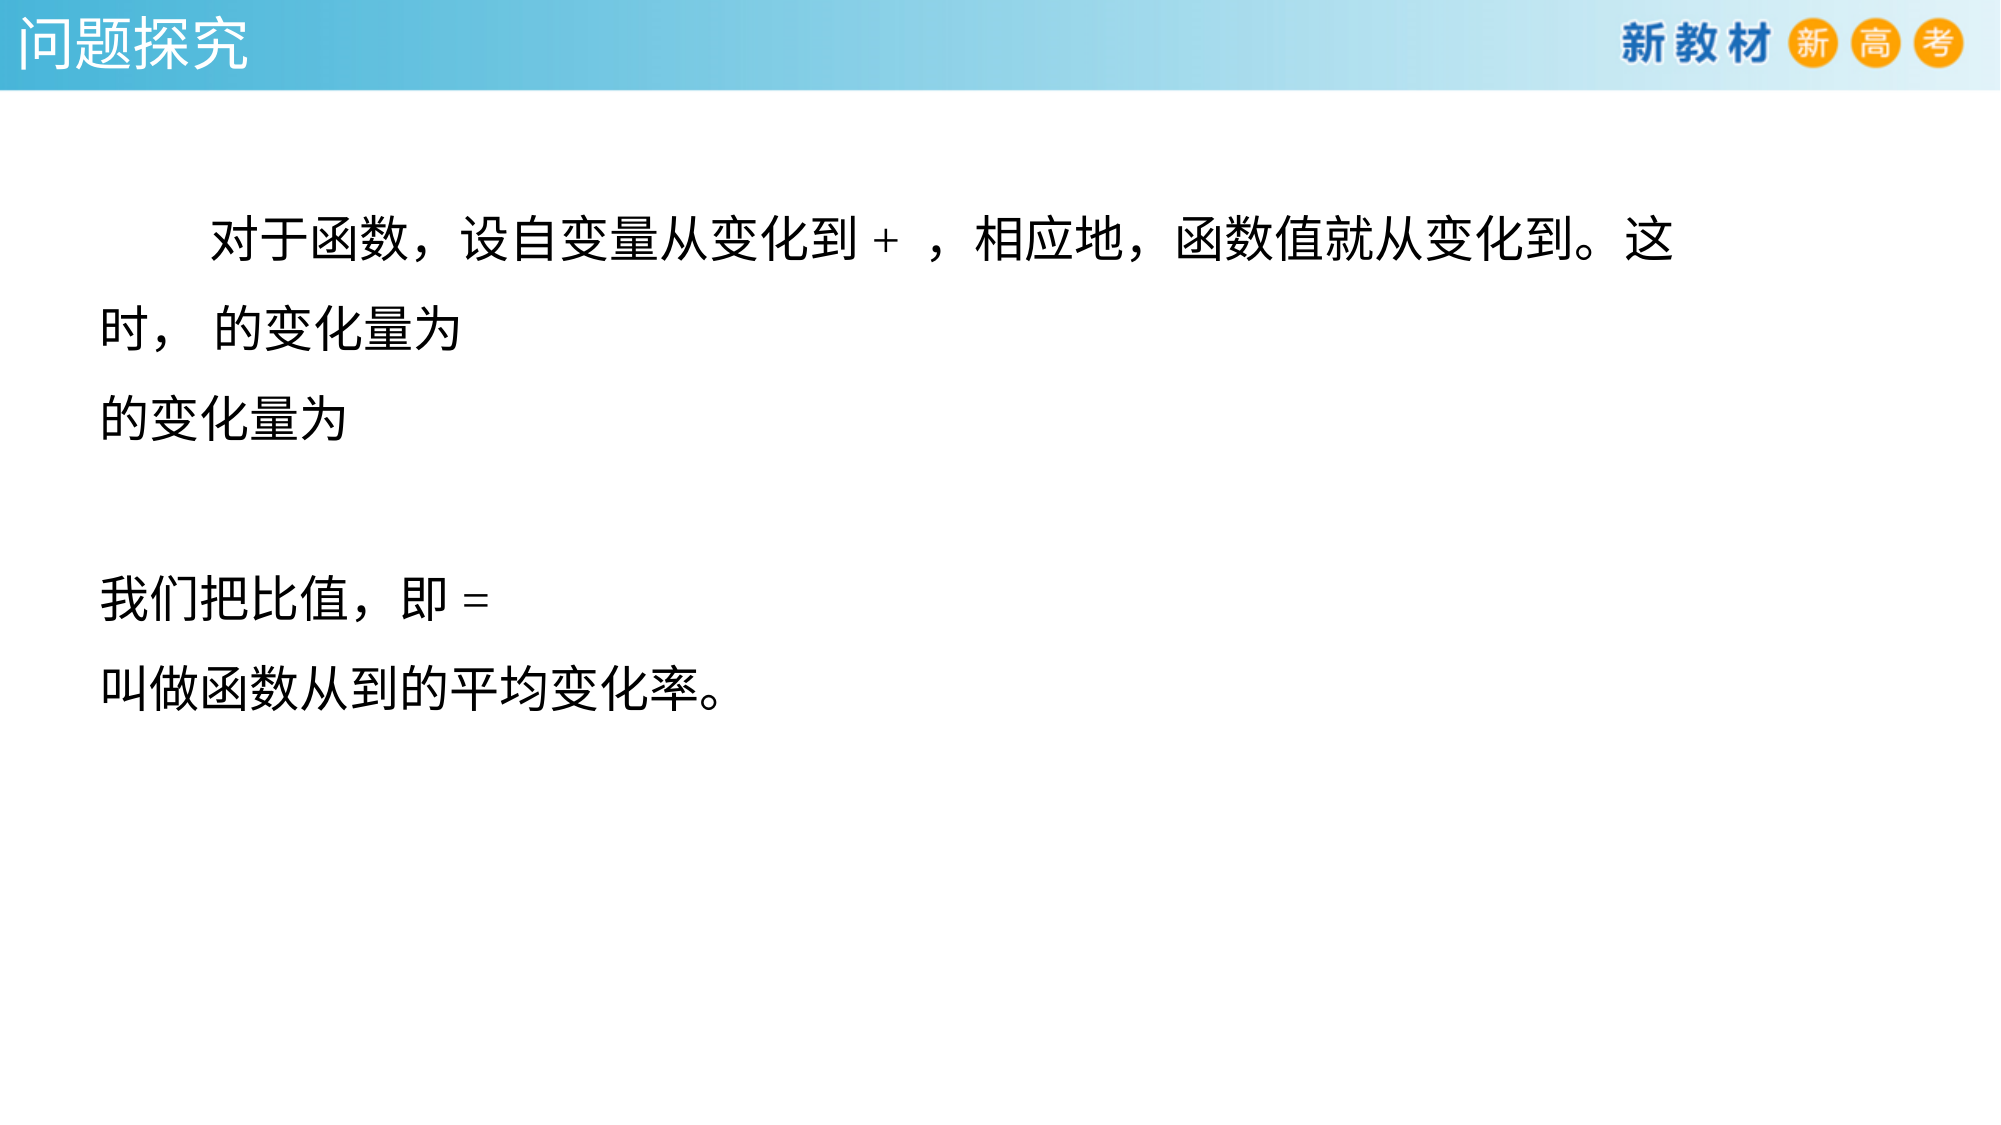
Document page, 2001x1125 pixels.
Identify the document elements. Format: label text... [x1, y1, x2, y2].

text_box 问题探究 [1, 0, 265, 85]
picture [0, 0, 2001, 1125]
